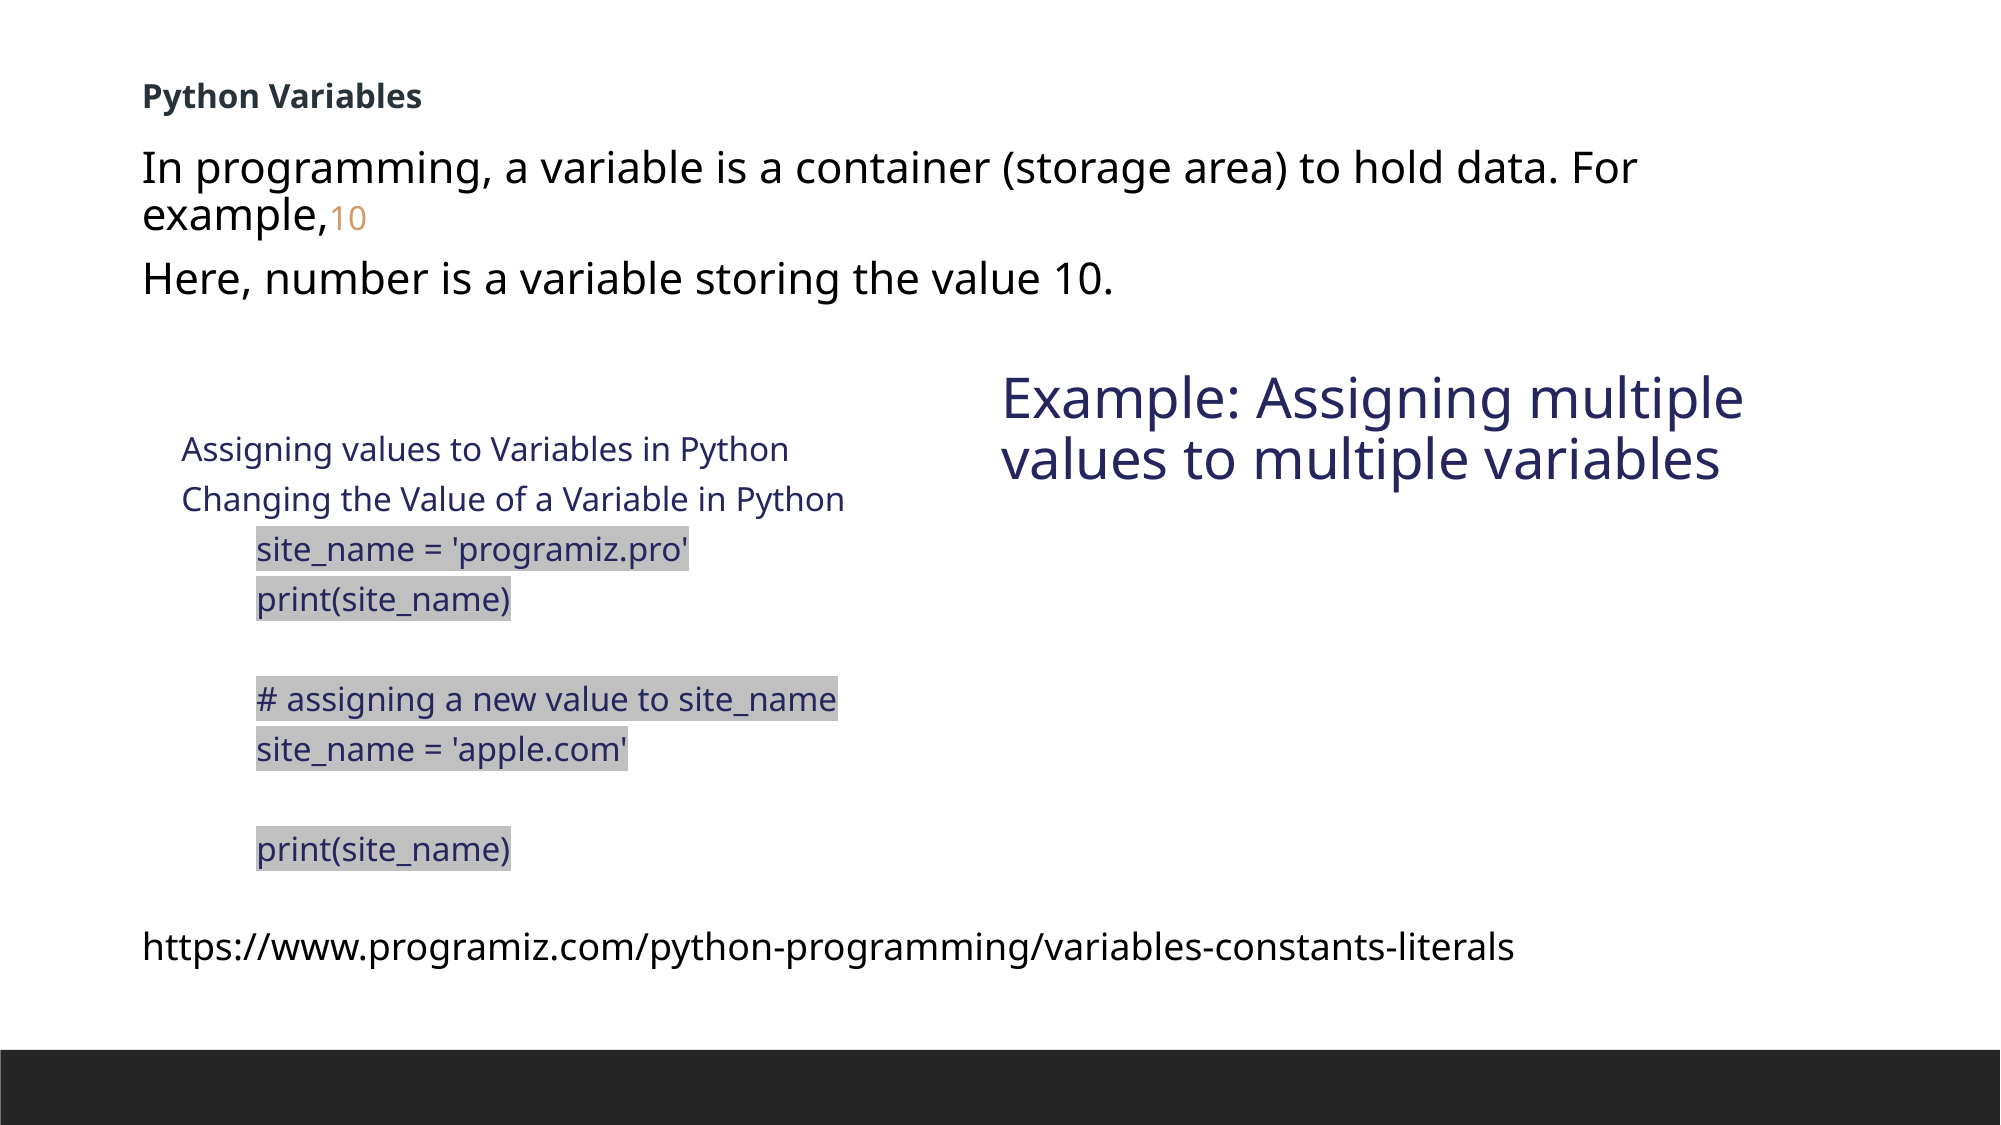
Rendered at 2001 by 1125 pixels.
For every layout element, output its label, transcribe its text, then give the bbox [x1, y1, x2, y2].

text_box Python Variables [127, 68, 961, 123]
text_box Assigning values to Variables in Python Changing the Value of a Variable in Python site_name = 'programiz.pro' print(site_name) # assigning a new value to site_name site_name = 'apple.com' print(site_name) [166, 422, 1000, 926]
text_box https://www.programiz.com/python-programming/variables-constants-literals [127, 915, 1894, 976]
text_box In programming, a variable is a container (storage area) to hold data. For example,10 Here, number is a variable storing the value 10. [127, 138, 1781, 312]
text_box Example: Assigning multiple values to multiple variables [986, 362, 1820, 660]
